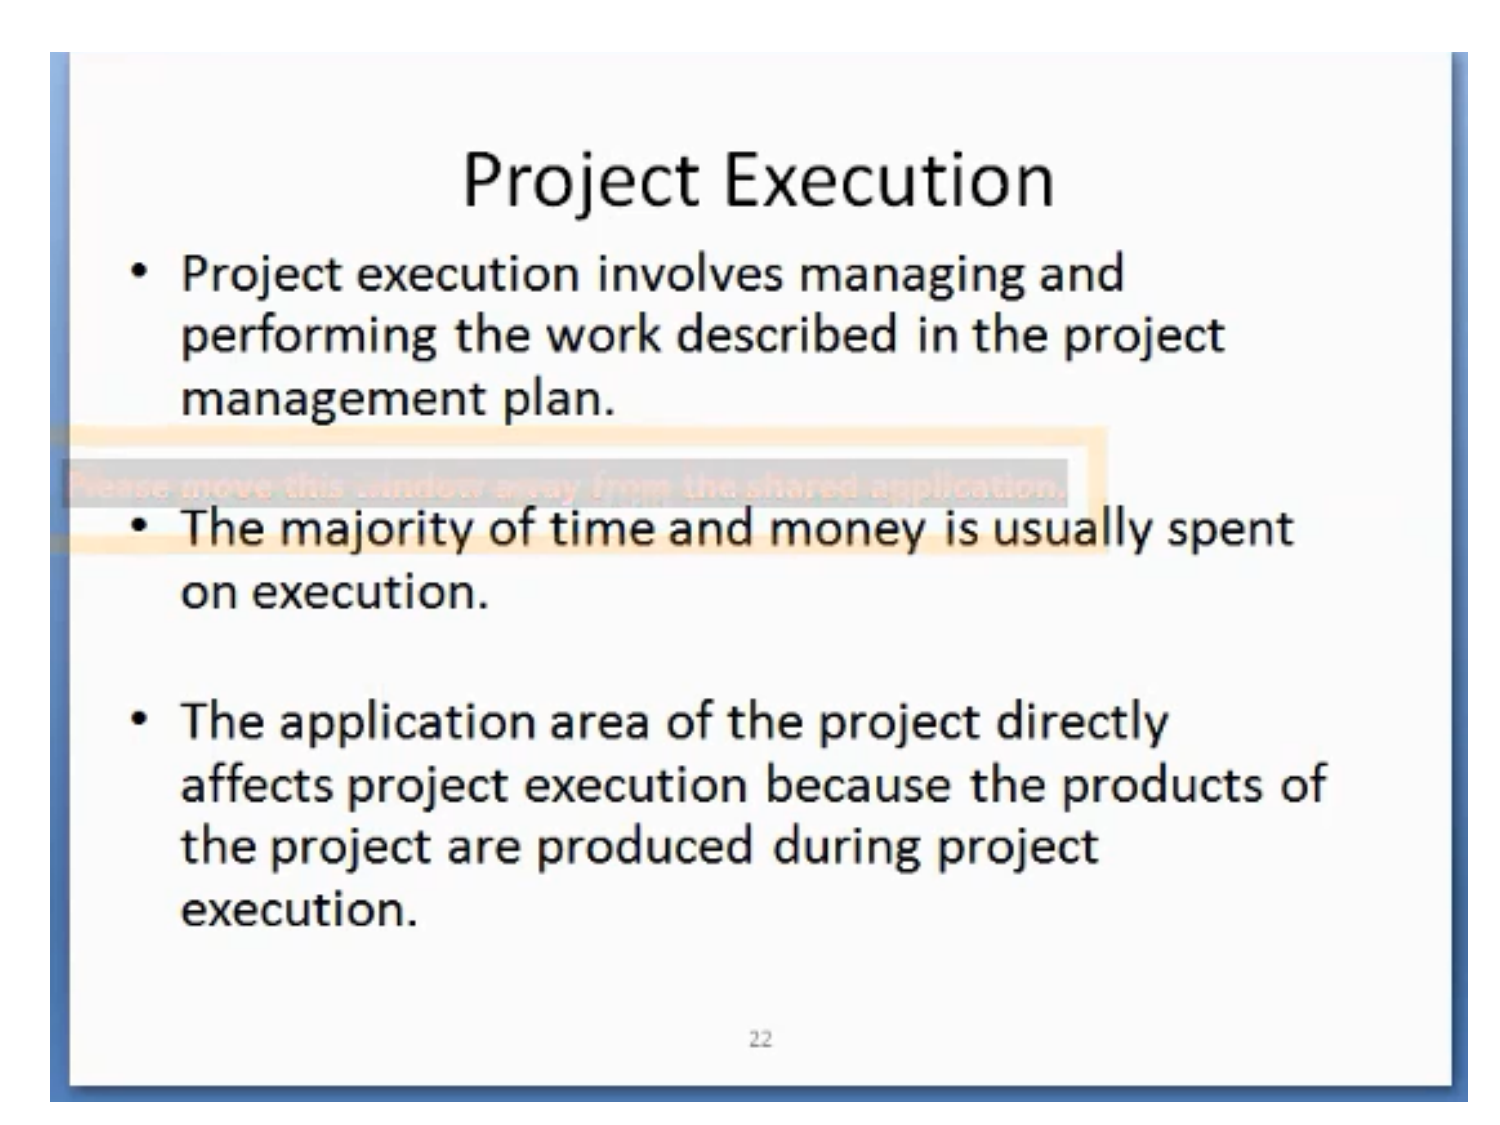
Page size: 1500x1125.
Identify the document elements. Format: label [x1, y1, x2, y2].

picture [50, 52, 1468, 1102]
